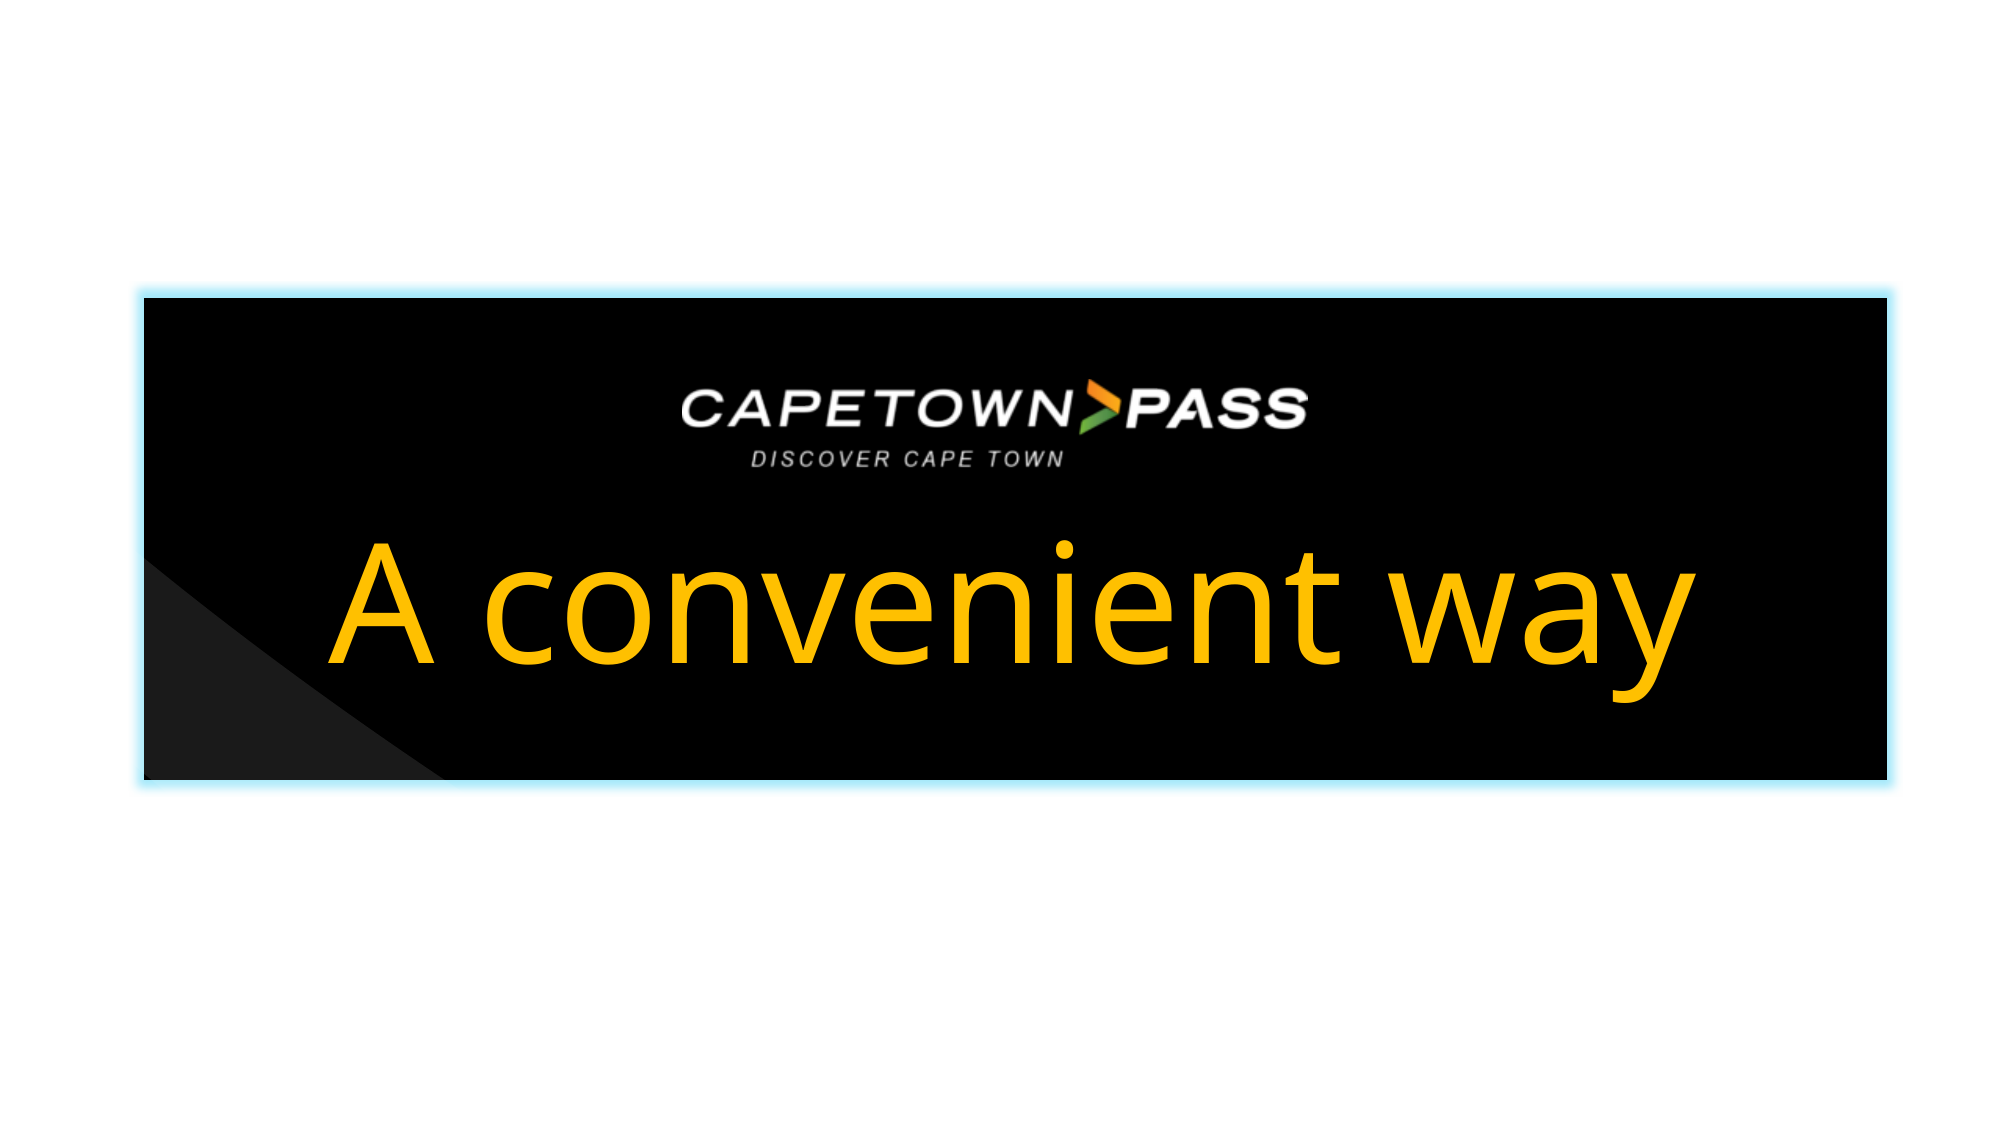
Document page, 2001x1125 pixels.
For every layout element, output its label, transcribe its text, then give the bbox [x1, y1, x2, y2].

picture [682, 379, 1308, 474]
title A convenient way [112, 503, 1913, 691]
